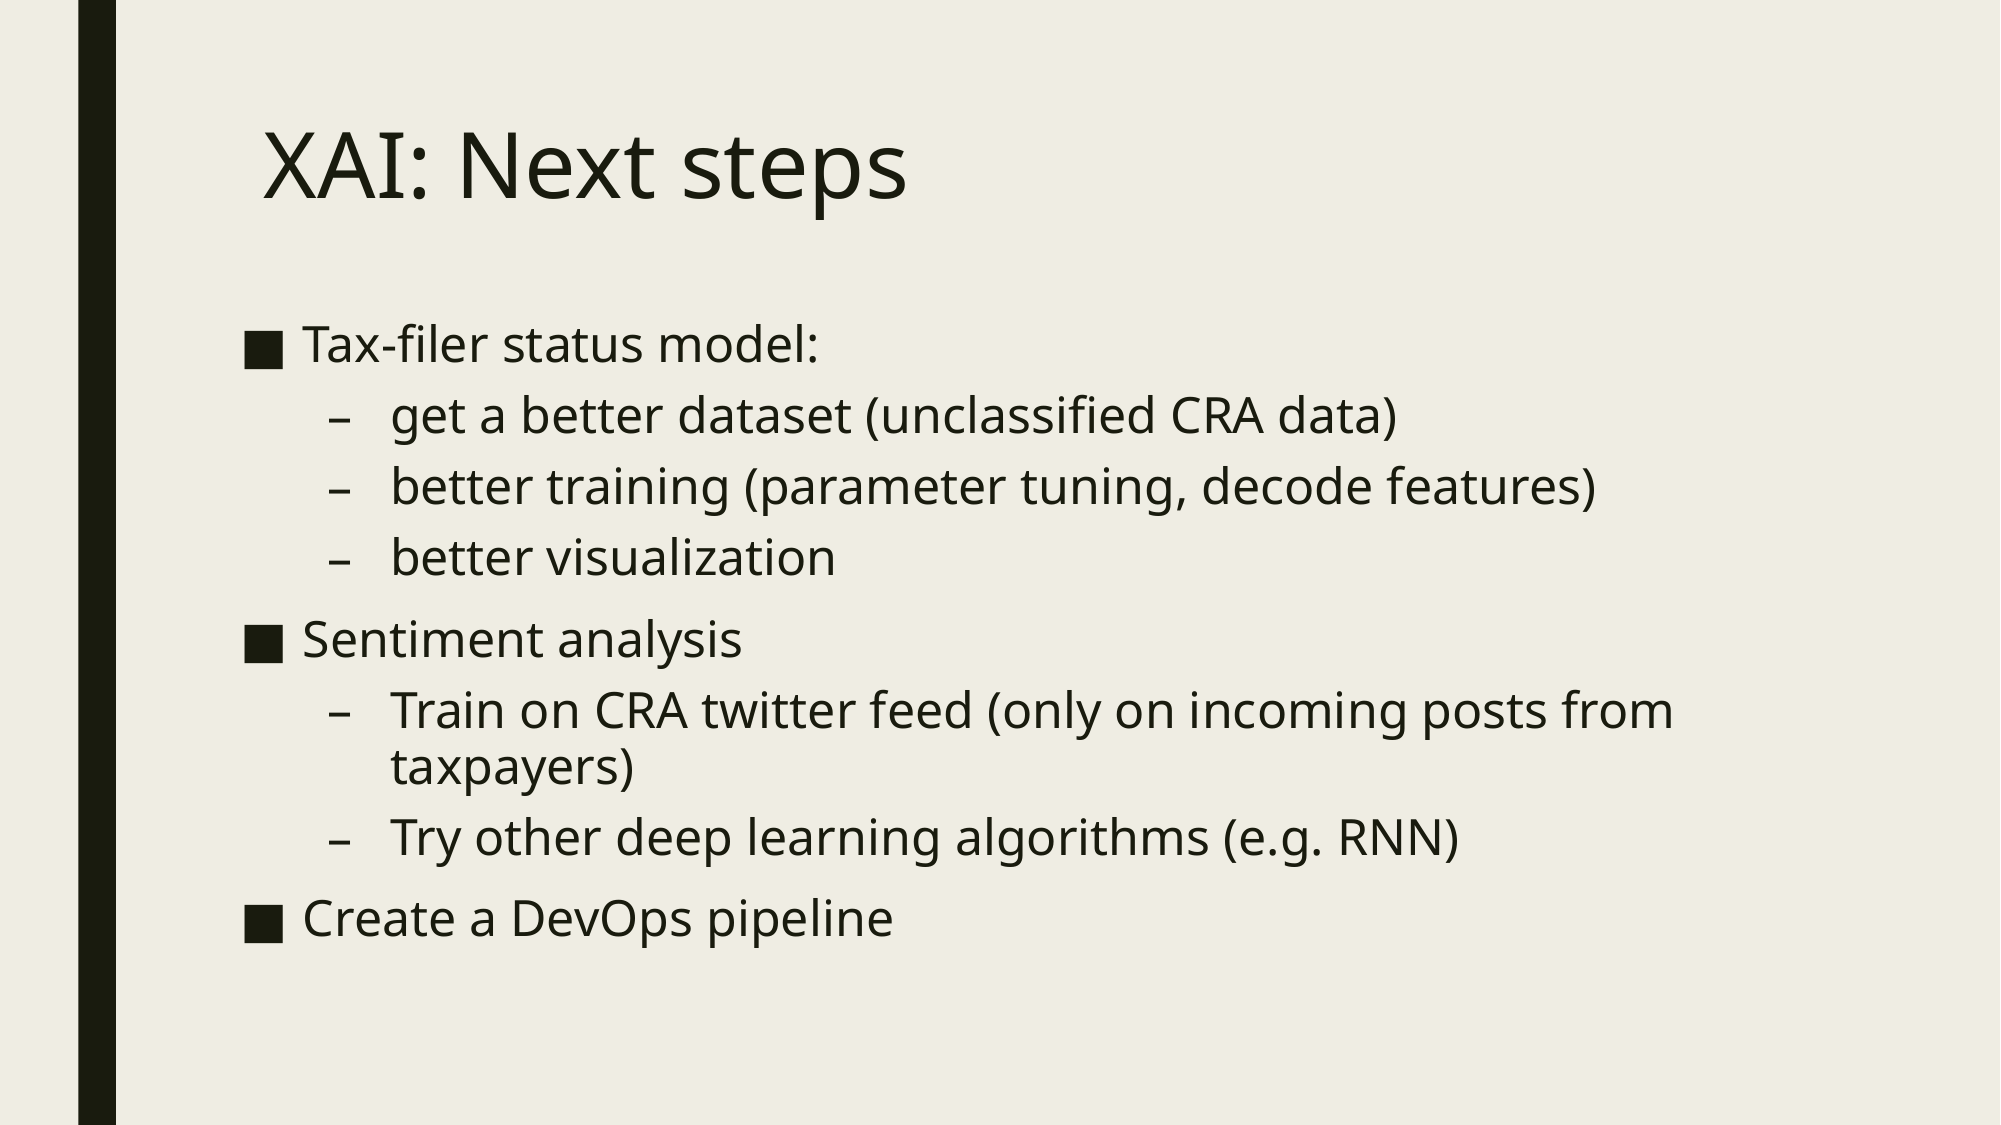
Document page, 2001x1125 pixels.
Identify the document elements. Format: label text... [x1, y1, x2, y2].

title XAI: Next steps [225, 112, 1800, 263]
list Tax-filer status model: get a better dataset (unclassified CRA data) better training (parameter tuning, decode features) better visualization Sentiment analysis Train on CRA twitter feed (only on incoming posts from taxpayers) Try other deep learning algorithms (e.g. RNN) Create a DevOps pipeline [225, 310, 1800, 1045]
